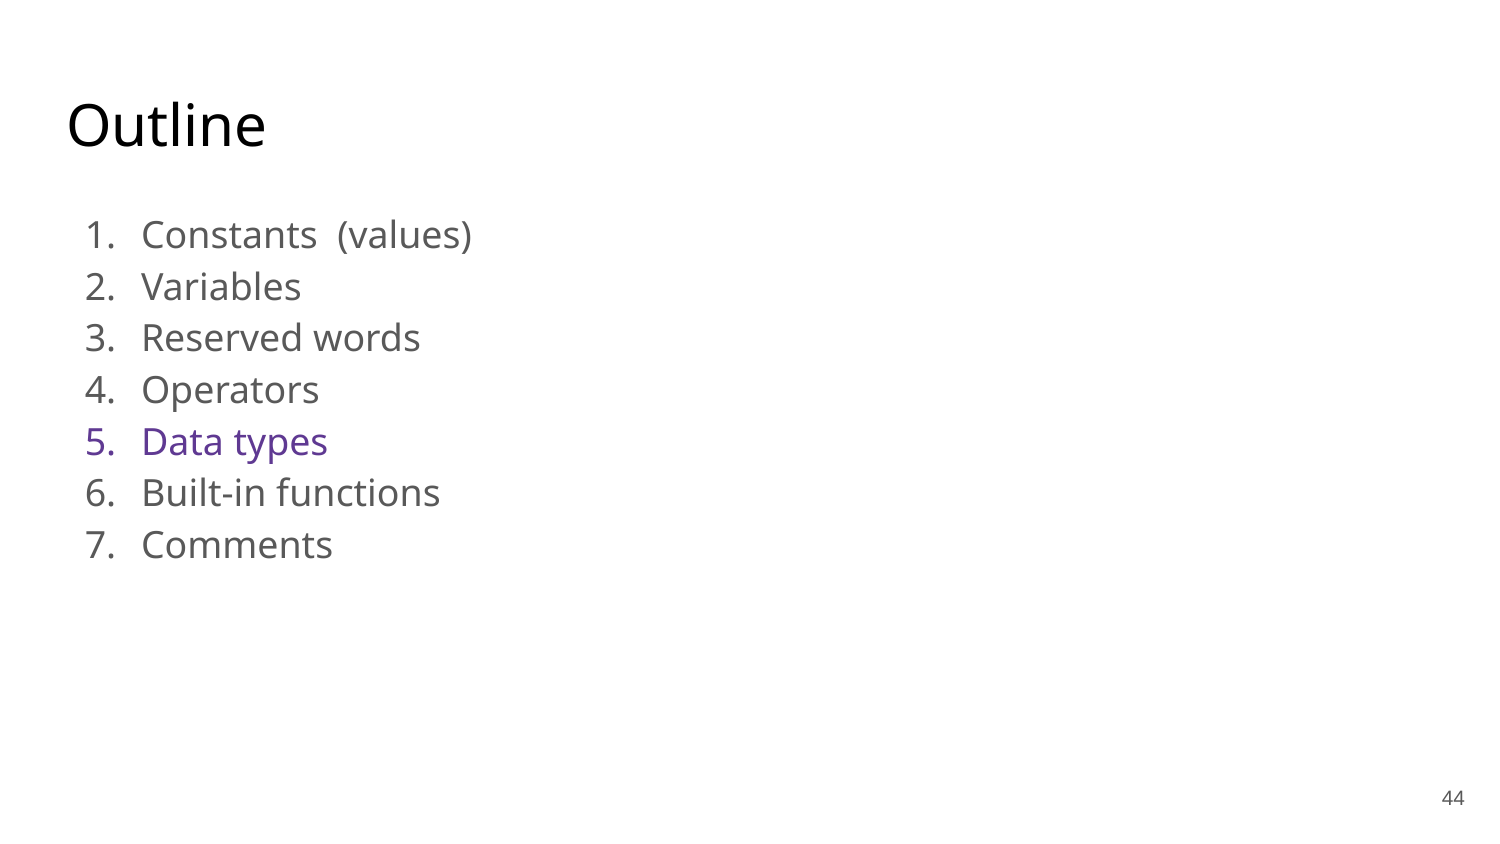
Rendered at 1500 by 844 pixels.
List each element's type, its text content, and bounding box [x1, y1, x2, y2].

list Constants (values) Variables Reserved words Operators Data types Built-in functions Comments [51, 189, 1449, 750]
title Outline [51, 72, 1449, 167]
slide_number 44 [1389, 764, 1480, 830]
